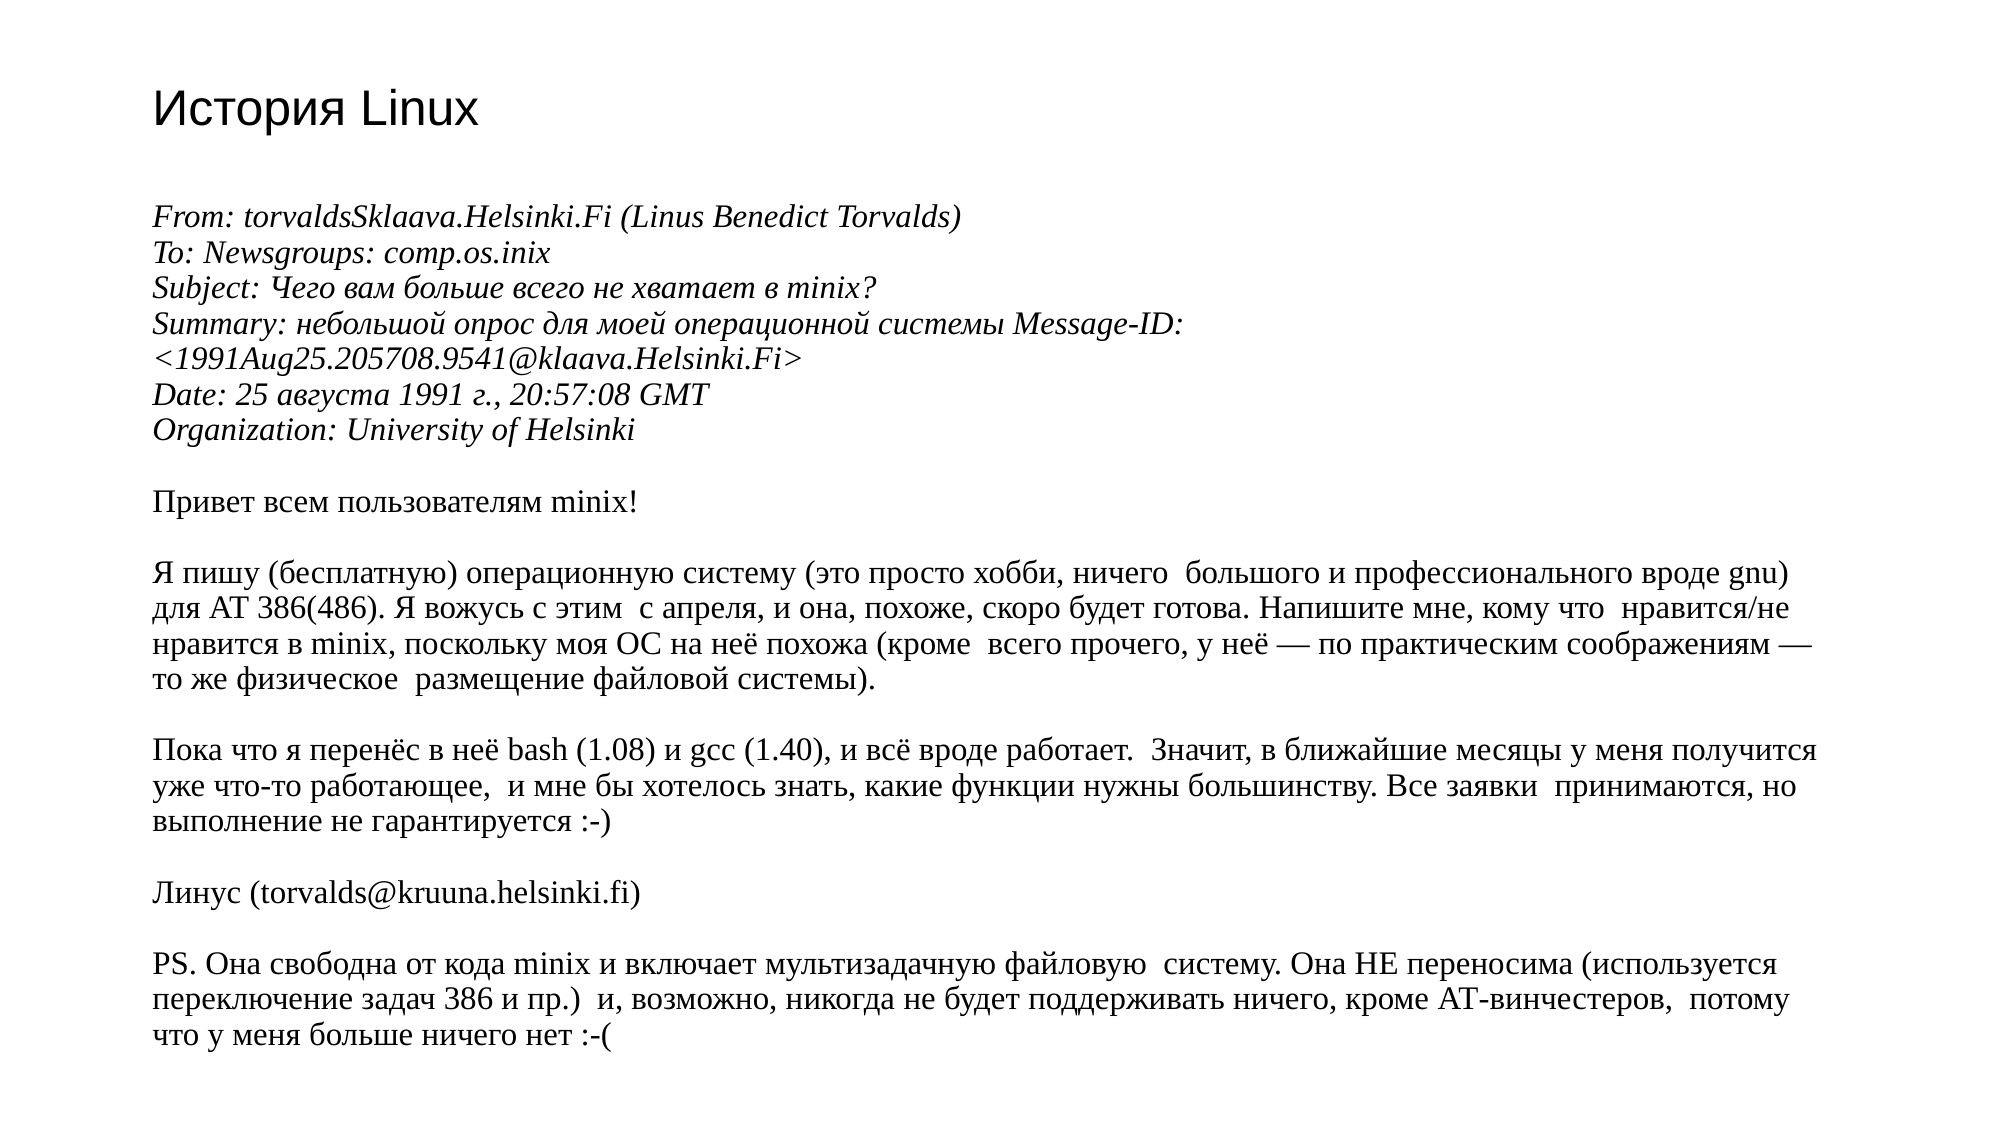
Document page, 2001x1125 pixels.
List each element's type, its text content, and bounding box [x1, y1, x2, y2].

list From: torvaldsSklaava.Helsinki.Fi (Linus Benedict Torvalds) To: Newsgroups: comp.os.inix Subject: Чего вам больше всего не хватает в minix? Summary: небольшой опрос для моей операционной системы Message-ID: <1991Aug25.205708.9541@klaava.Helsinki.Fi> Date: 25 августа 1991 г., 20:57:08 GMT Organization: University of Helsinki Привет всем пользователям minix! Я пишу (бесплатную) операционную систему (это просто хобби, ничего большого и профессионального вроде gnu) для AT 386(486). Я вожусь с этим с апреля, и она, похоже, скоро будет готова. Напишите мне, кому что нравится/не нравится в minix, поскольку моя ОС на неё похожа (кроме всего прочего, у неё — по практическим соображениям — то же физическое размещение файловой системы). Пока что я перенёс в неё bash (1.08) и gсс (1.40), и всё вроде работает. Значит, в ближайшие месяцы у меня получится уже что-то работающее, и мне бы хотелось знать, какие функции нужны большинству. Все заявки принимаются, но выполнение не гарантируется :-) Линус (torvalds@kruuna.helsinki.fi) PS. Она свободна от кода minix и включает мультизадачную файловую систему. Она НЕ переносима (используется переключение задач 386 и пр.) и, возможно, никогда не будет поддерживать ничего, кроме АТ-винчестеров, потому что у меня больше ничего нет :-( [137, 191, 1863, 1062]
title История Linux [137, 59, 1863, 160]
